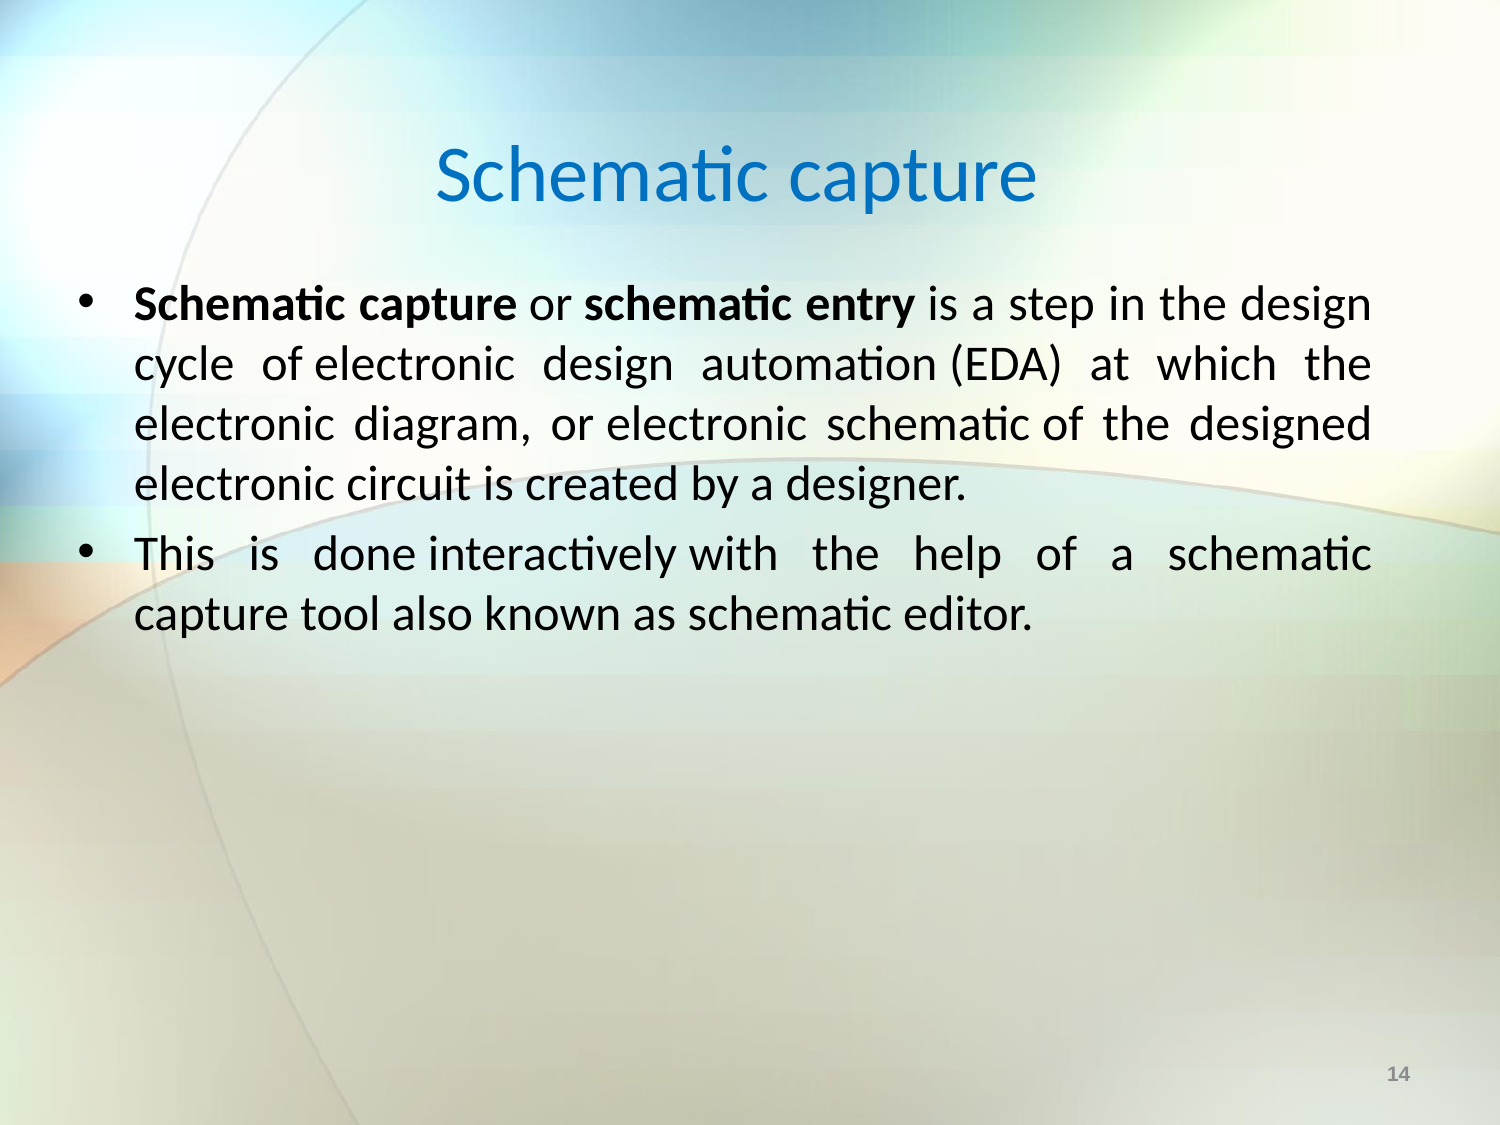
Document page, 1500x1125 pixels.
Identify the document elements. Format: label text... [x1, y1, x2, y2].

title Schematic capture [75, 112, 1400, 225]
slide_number 14 [1074, 1042, 1425, 1103]
list Schematic capture or schematic entry is a step in the design cycle of electronic design automation (EDA) at which the electronic diagram, or electronic schematic of the designed electronic circuit is created by a designer. This is done interactively with the help of a schematic capture tool also known as schematic editor. [62, 262, 1388, 1000]
picture [0, 0, 1500, 1125]
